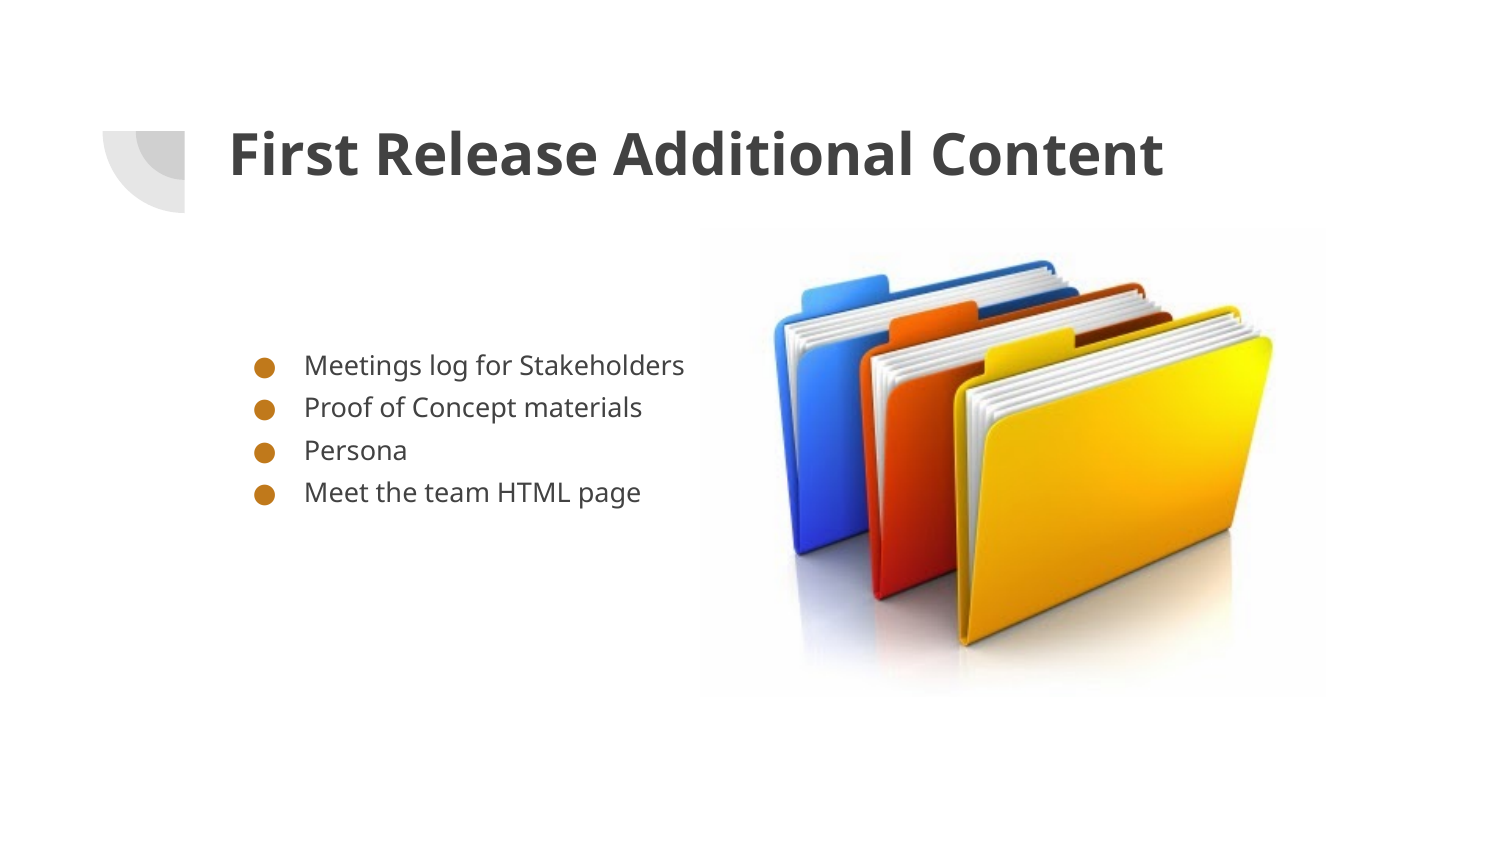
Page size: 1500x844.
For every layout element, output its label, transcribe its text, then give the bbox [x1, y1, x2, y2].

list Meetings log for Stakeholders Proof of Concept materials Persona Meet the team HTML page [213, 326, 1368, 744]
picture [700, 227, 1326, 698]
title First Release Additional Content [213, 98, 1368, 263]
